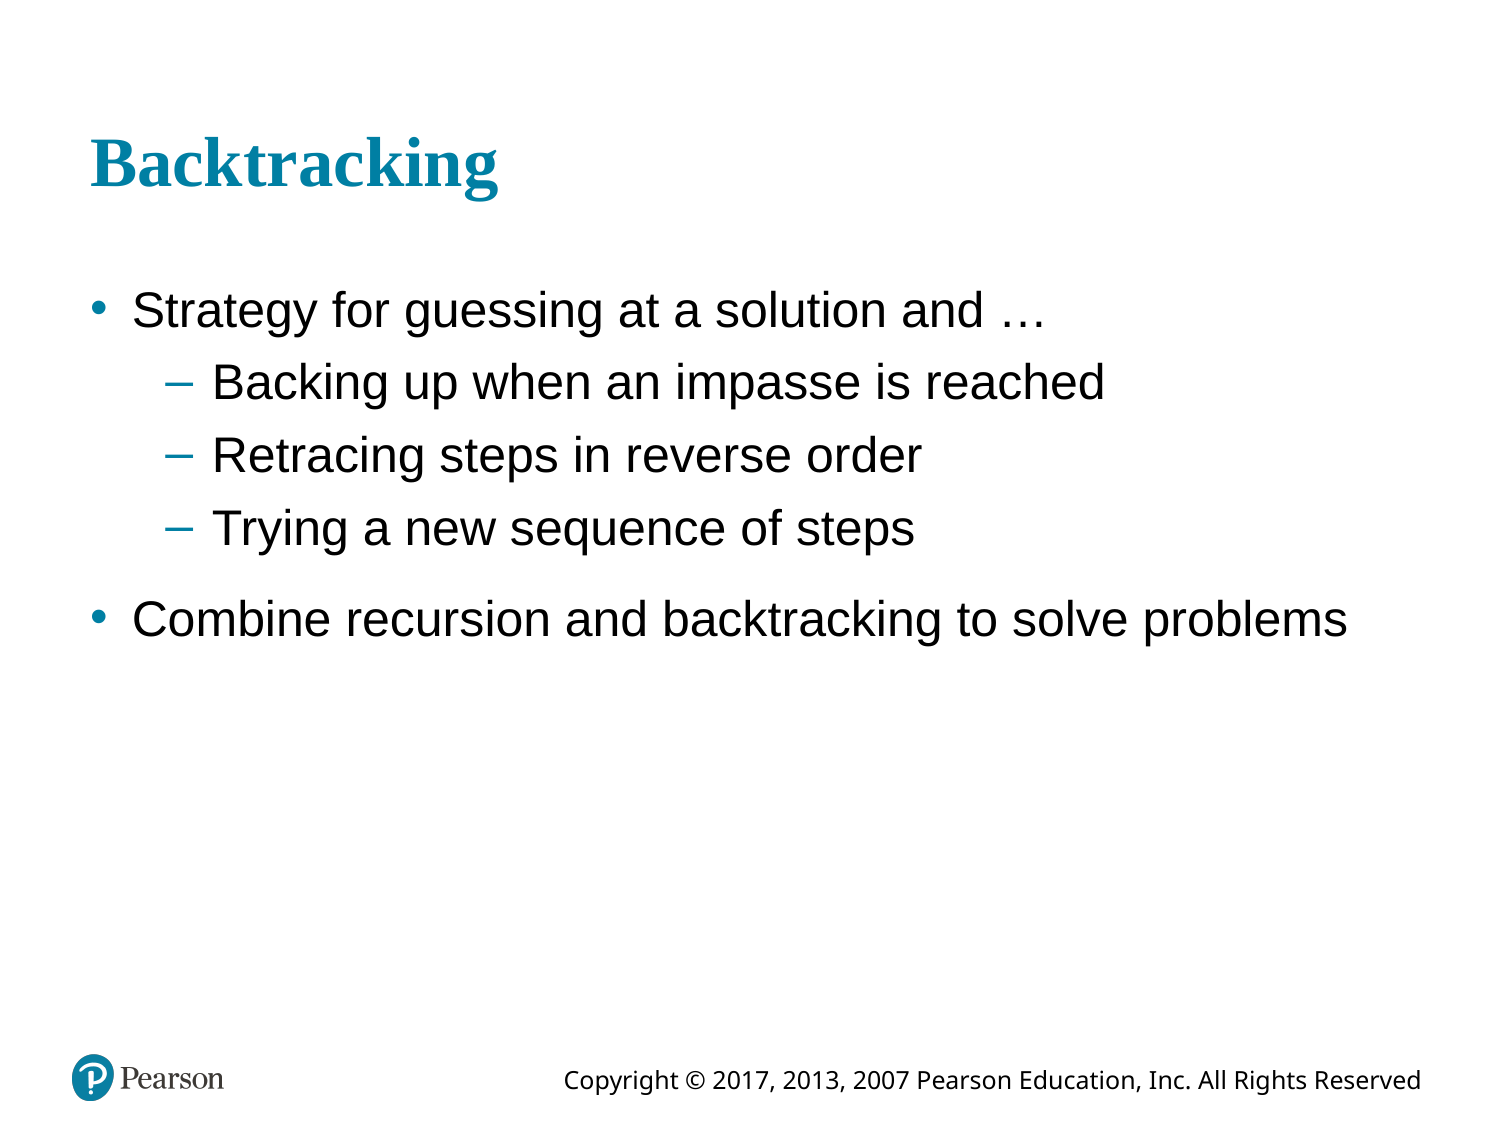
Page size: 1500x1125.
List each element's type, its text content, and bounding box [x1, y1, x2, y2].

picture [72, 1087, 83, 1101]
picture [98, 1054, 224, 1101]
title Backtracking [75, 35, 1425, 216]
list Strategy for guessing at a solution and … Backing up when an impasse is reached Retracing steps in reverse order Trying a new sequence of steps Combine recursion and backtracking to solve problems [75, 262, 1425, 1005]
picture [72, 1054, 88, 1070]
picture [80, 1063, 106, 1088]
